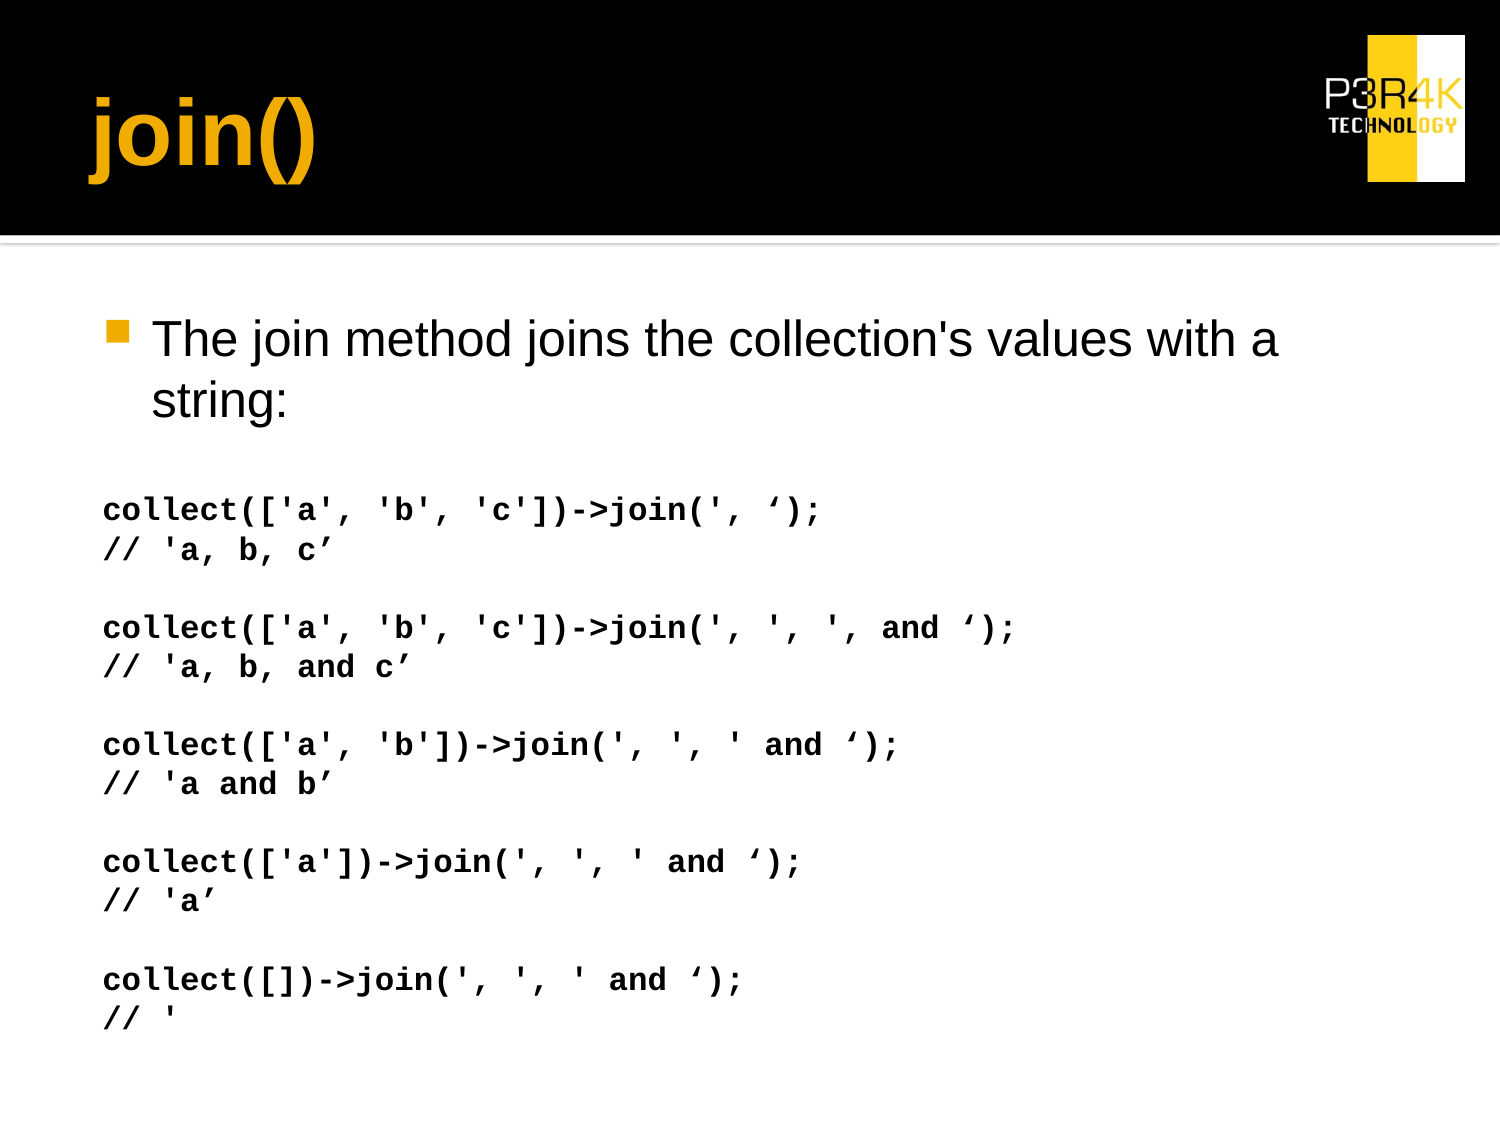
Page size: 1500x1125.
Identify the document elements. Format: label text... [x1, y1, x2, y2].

list The join method joins the collection's values with a string: collect(['a', 'b', 'c'])->join(', ‘); // 'a, b, c’ collect(['a', 'b', 'c'])->join(', ', ', and ‘); // 'a, b, and c’ collect(['a', 'b'])->join(', ', ' and ‘); // 'a and b’ collect(['a'])->join(', ', ' and ‘); // 'a’ collect([])->join(', ', ' and ‘); // ' [75, 291, 1425, 1050]
title join() [75, 25, 1425, 231]
picture [1425, 35, 1465, 182]
